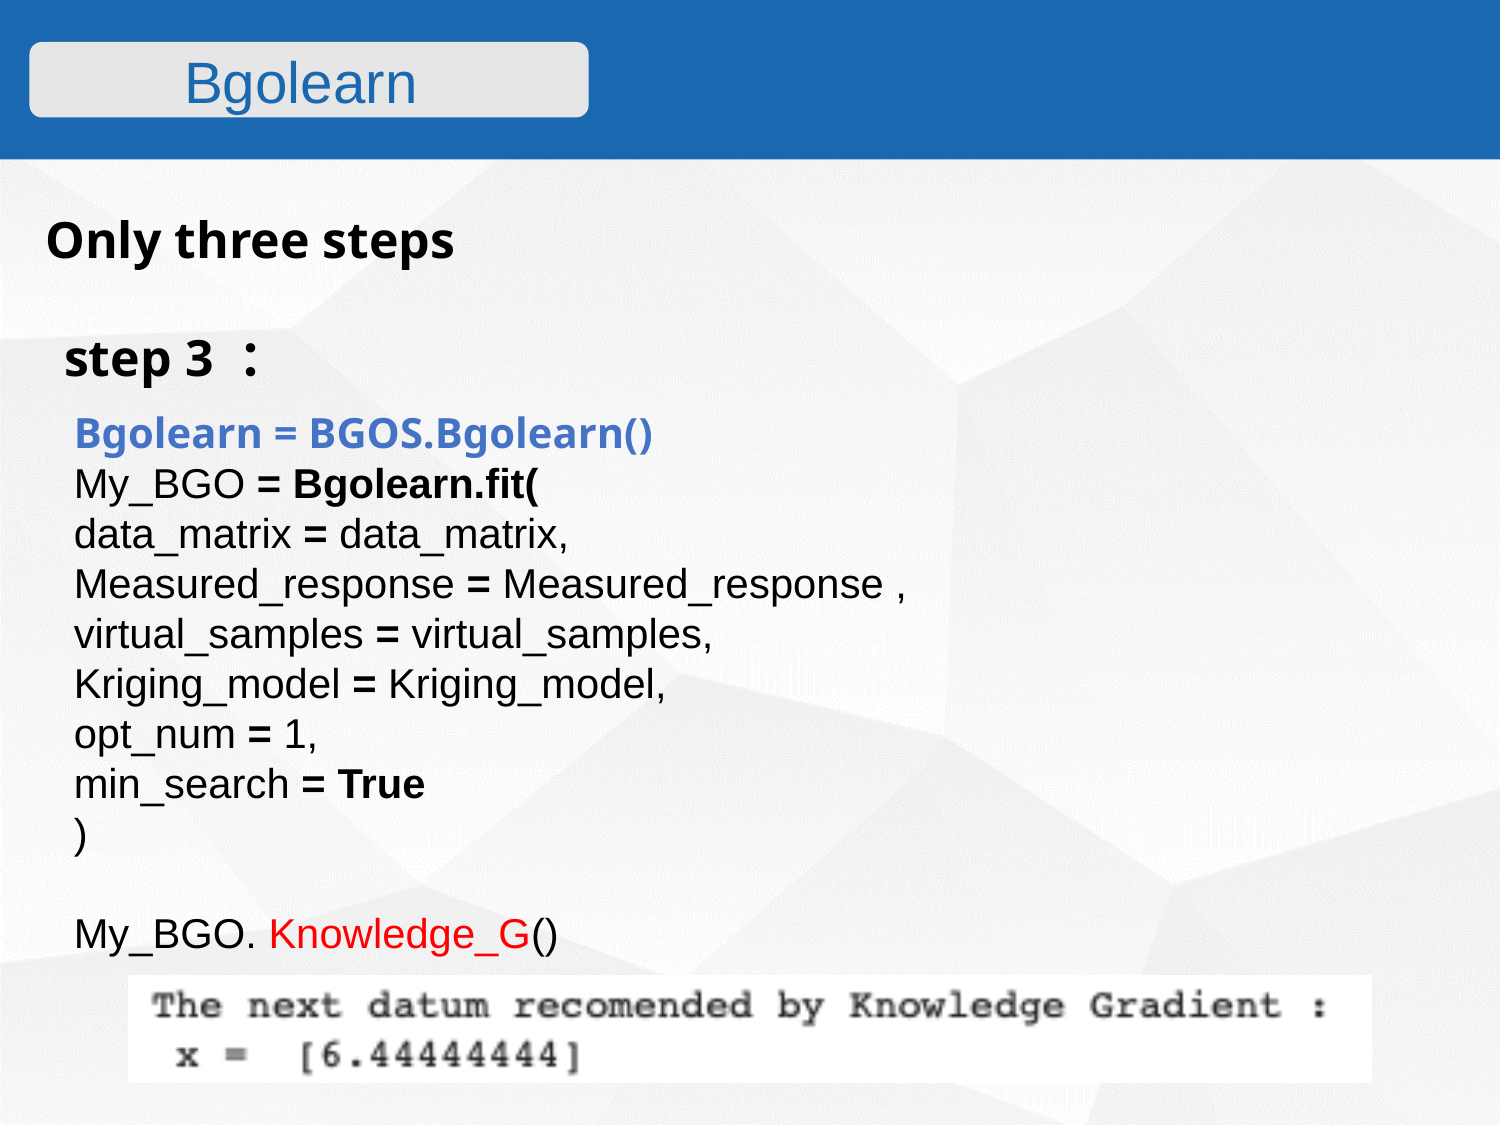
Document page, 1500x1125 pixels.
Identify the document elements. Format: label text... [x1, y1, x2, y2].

text_box Only three steps [30, 201, 471, 276]
text_box [0, 0, 1500, 160]
text_box step 3 ： [49, 318, 304, 394]
text_box Bgolearn = BGOS.Bgolearn() My_BGO = Bgolearn.fit( data_matrix = data_matrix, Measured_response = Measured_response , virtual_samples = virtual_samples, Kriging_model = Kriging_model, opt_num = 1, min_search = True ) My_BGO. Knowledge_G() [58, 399, 1441, 965]
picture [0, 160, 1500, 1125]
text_box Bgolearn [28, 40, 590, 119]
